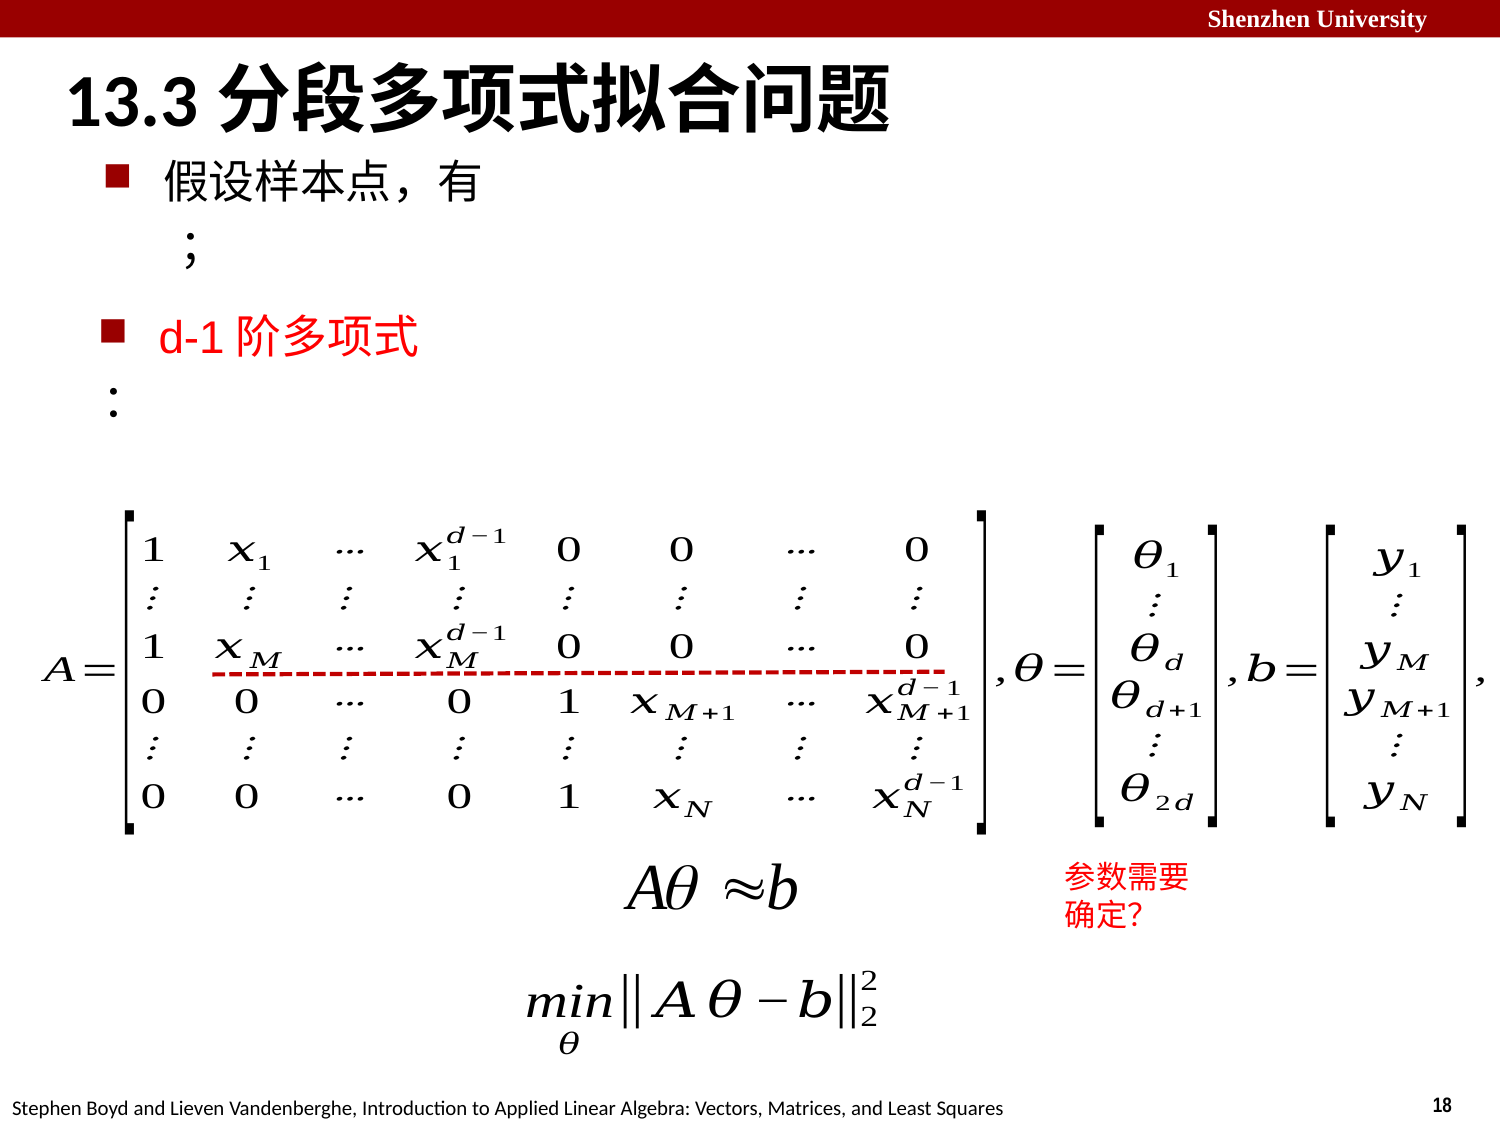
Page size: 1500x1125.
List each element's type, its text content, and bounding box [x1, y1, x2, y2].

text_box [612, 849, 811, 927]
text_box 13.3分段多项式拟合问题 [49, 43, 1296, 169]
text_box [212, 671, 945, 675]
